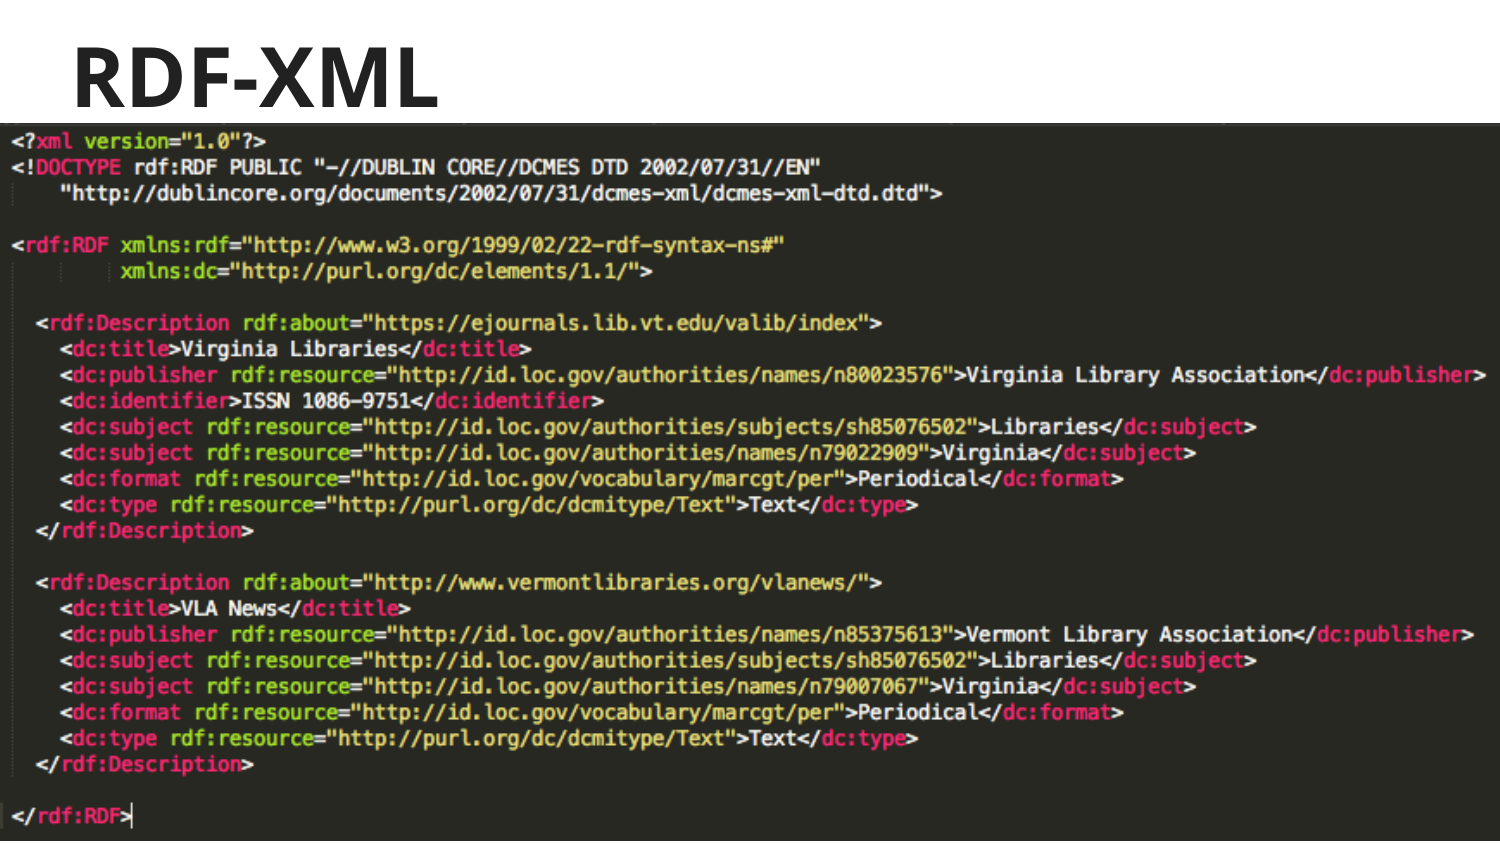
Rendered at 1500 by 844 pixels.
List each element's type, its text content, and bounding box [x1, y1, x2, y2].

title RDF-XML [55, 9, 1457, 122]
picture [0, 123, 1500, 841]
